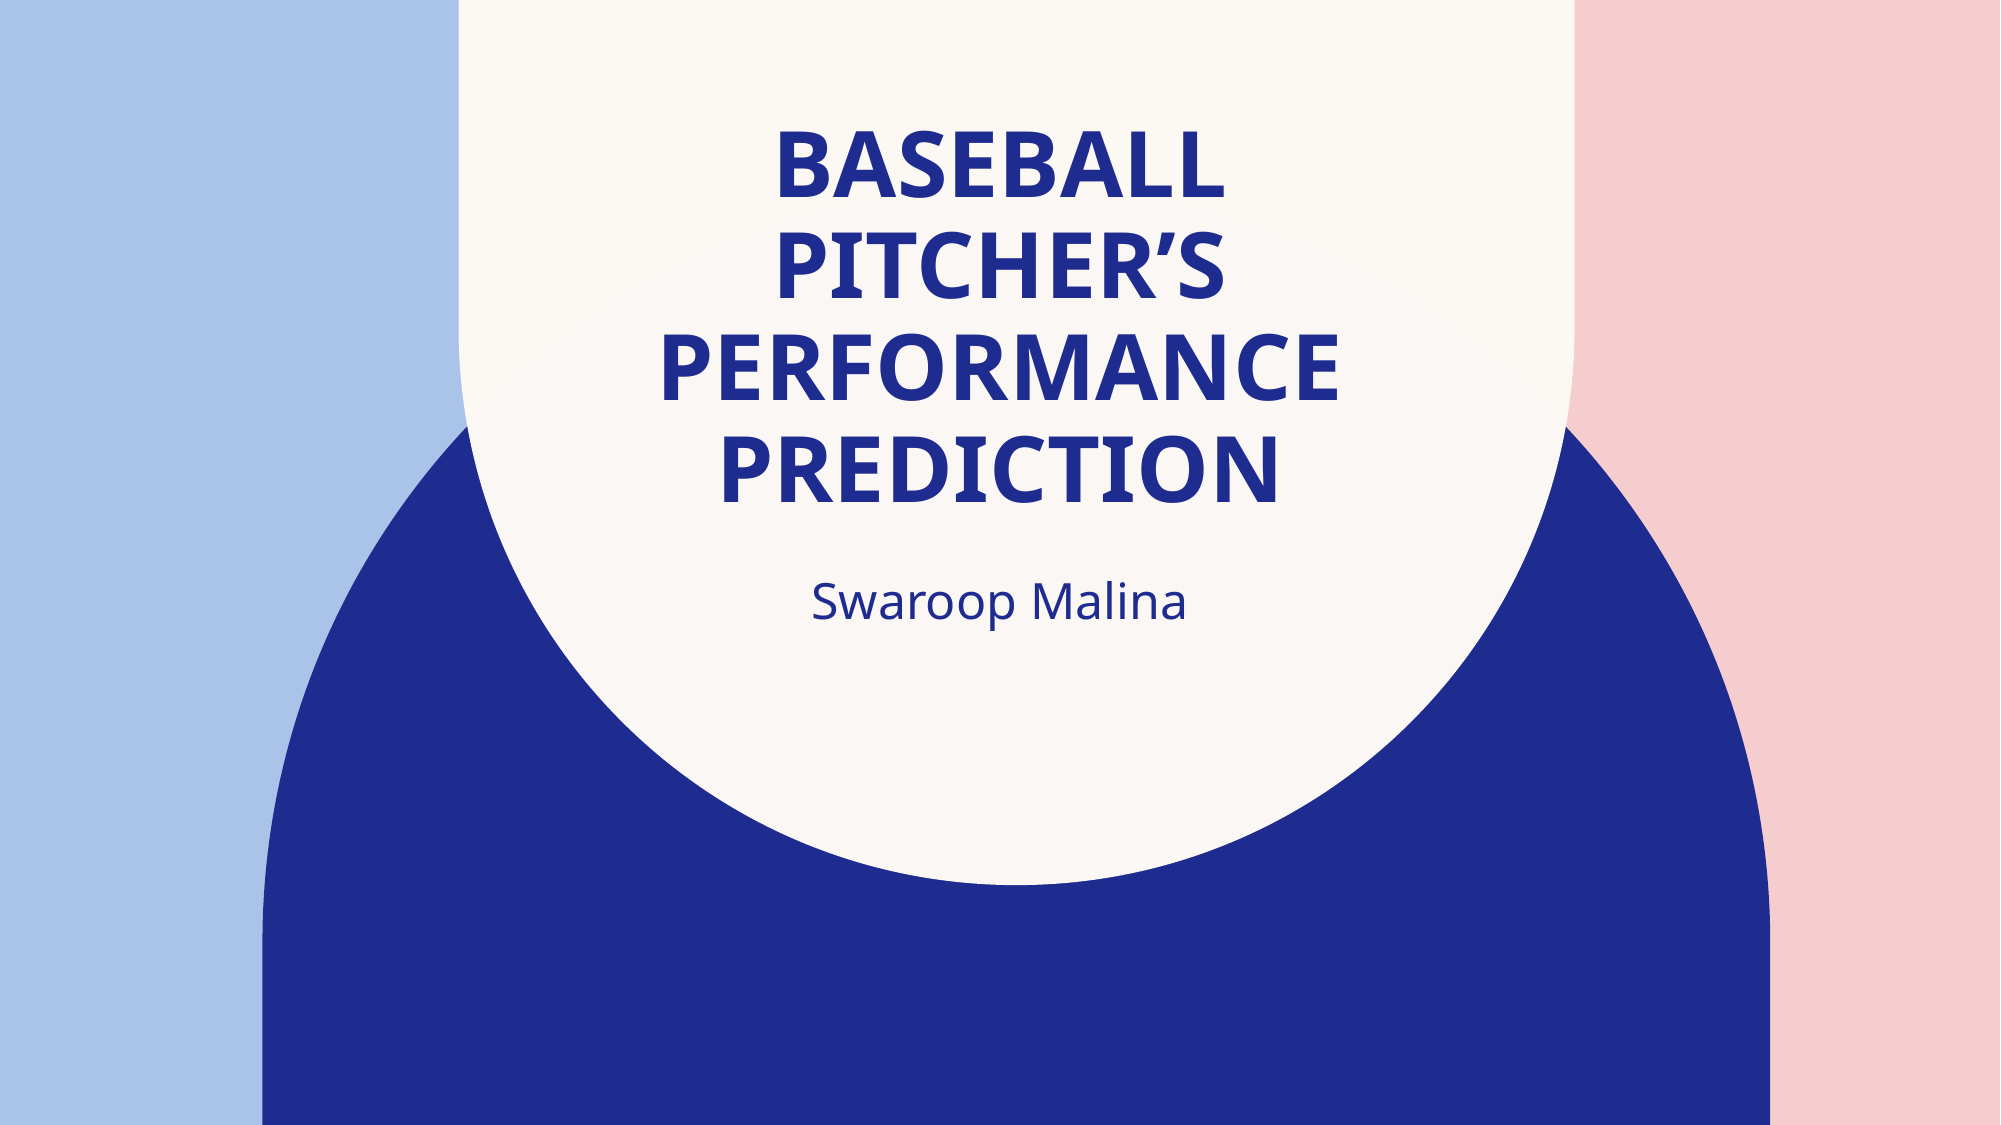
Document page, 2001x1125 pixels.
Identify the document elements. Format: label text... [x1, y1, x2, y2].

subtitle Swaroop Malina [713, 569, 1287, 714]
title Baseball Pitcher’s performance prediction [558, 114, 1442, 316]
